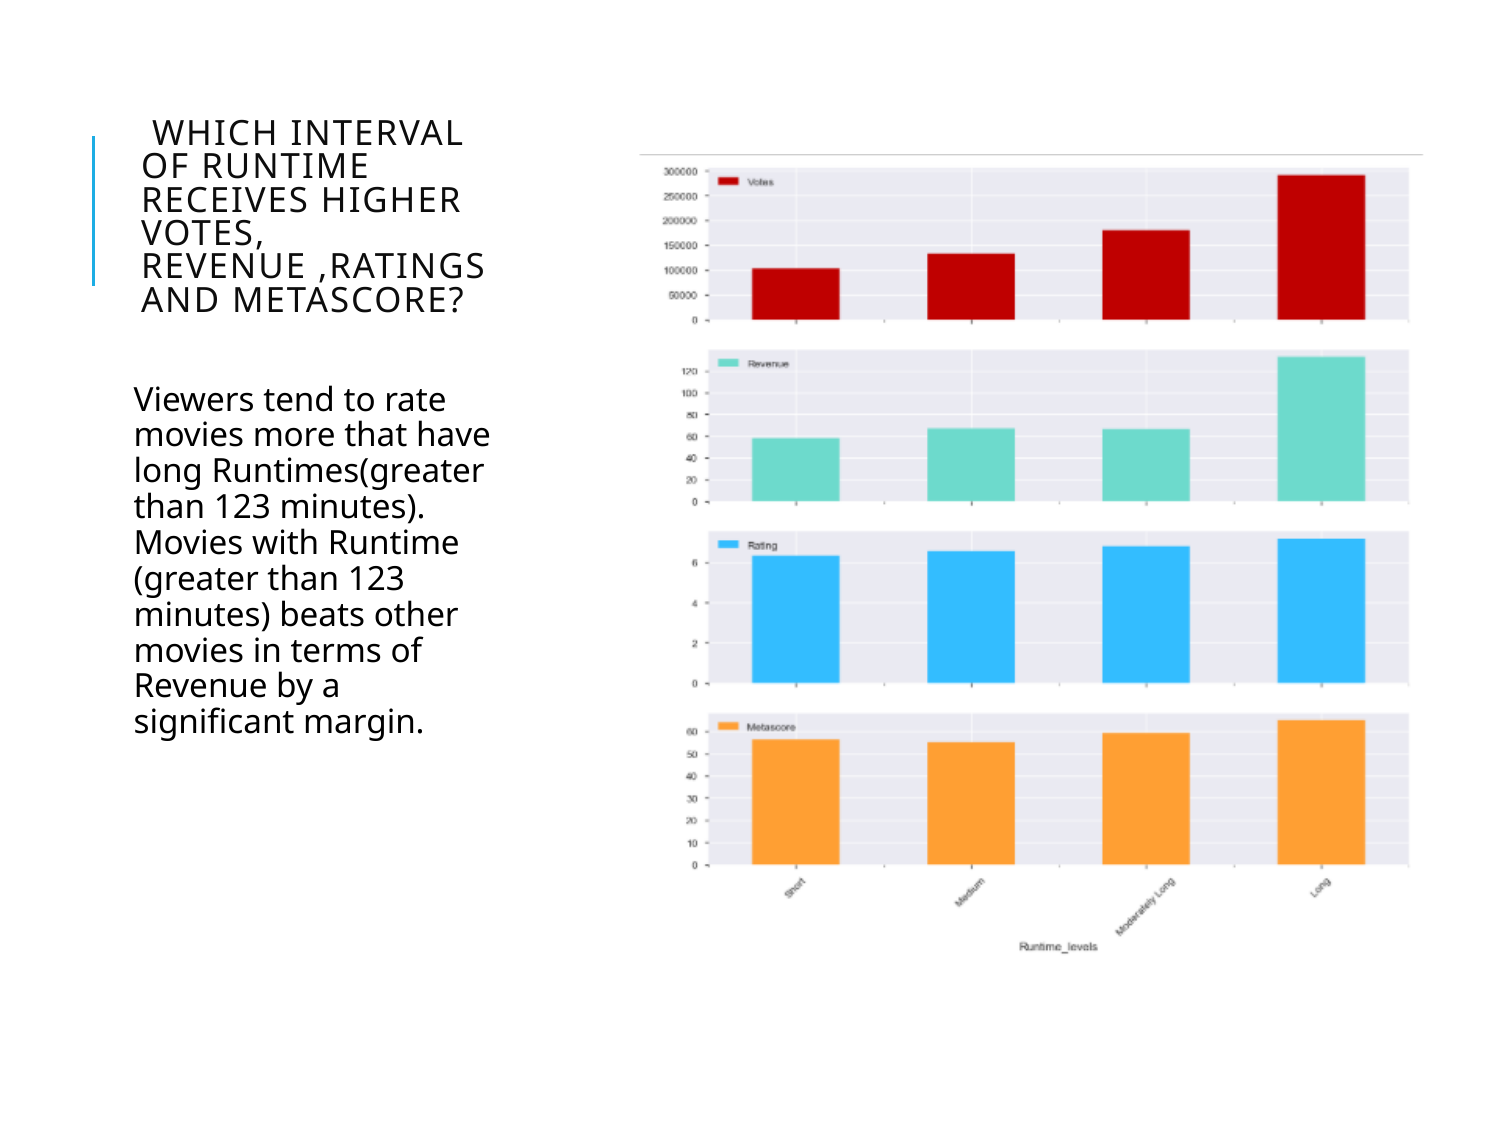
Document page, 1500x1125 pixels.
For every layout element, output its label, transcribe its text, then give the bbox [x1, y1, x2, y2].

text_box Viewers tend to rate movies more that have long Runtimes(greater than 123 minutes). Movies with Runtime (greater than 123 minutes) beats other movies in terms of Revenue by a significant margin. [125, 374, 512, 1020]
picture [573, 154, 1425, 971]
title Which interval of Runtime receives higher votes, revenue ,ratings and metascore? [126, 96, 512, 342]
